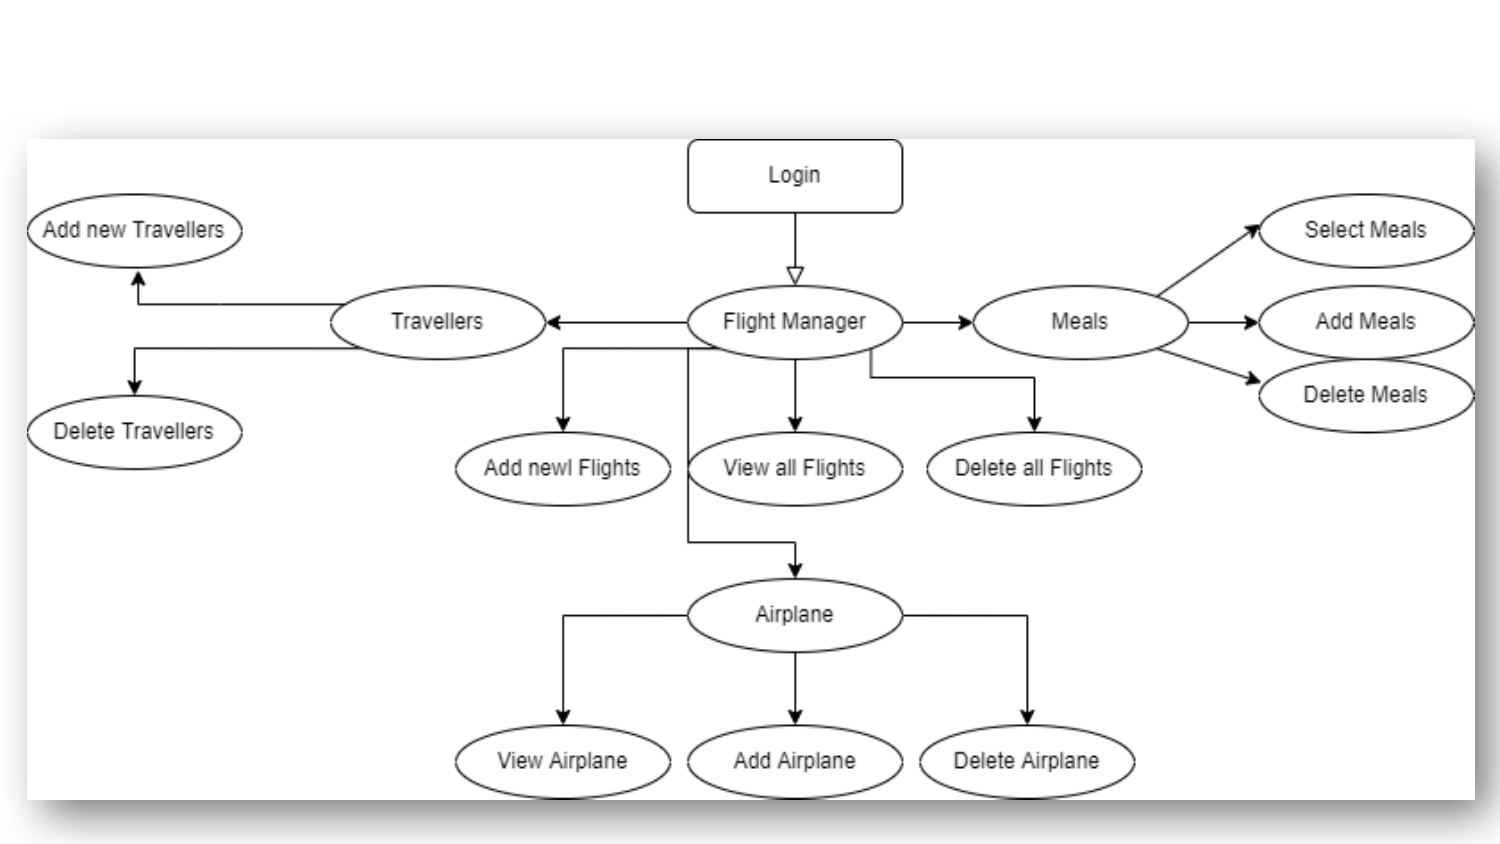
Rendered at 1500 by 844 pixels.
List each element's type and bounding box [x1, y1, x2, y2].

picture [27, 139, 1475, 801]
